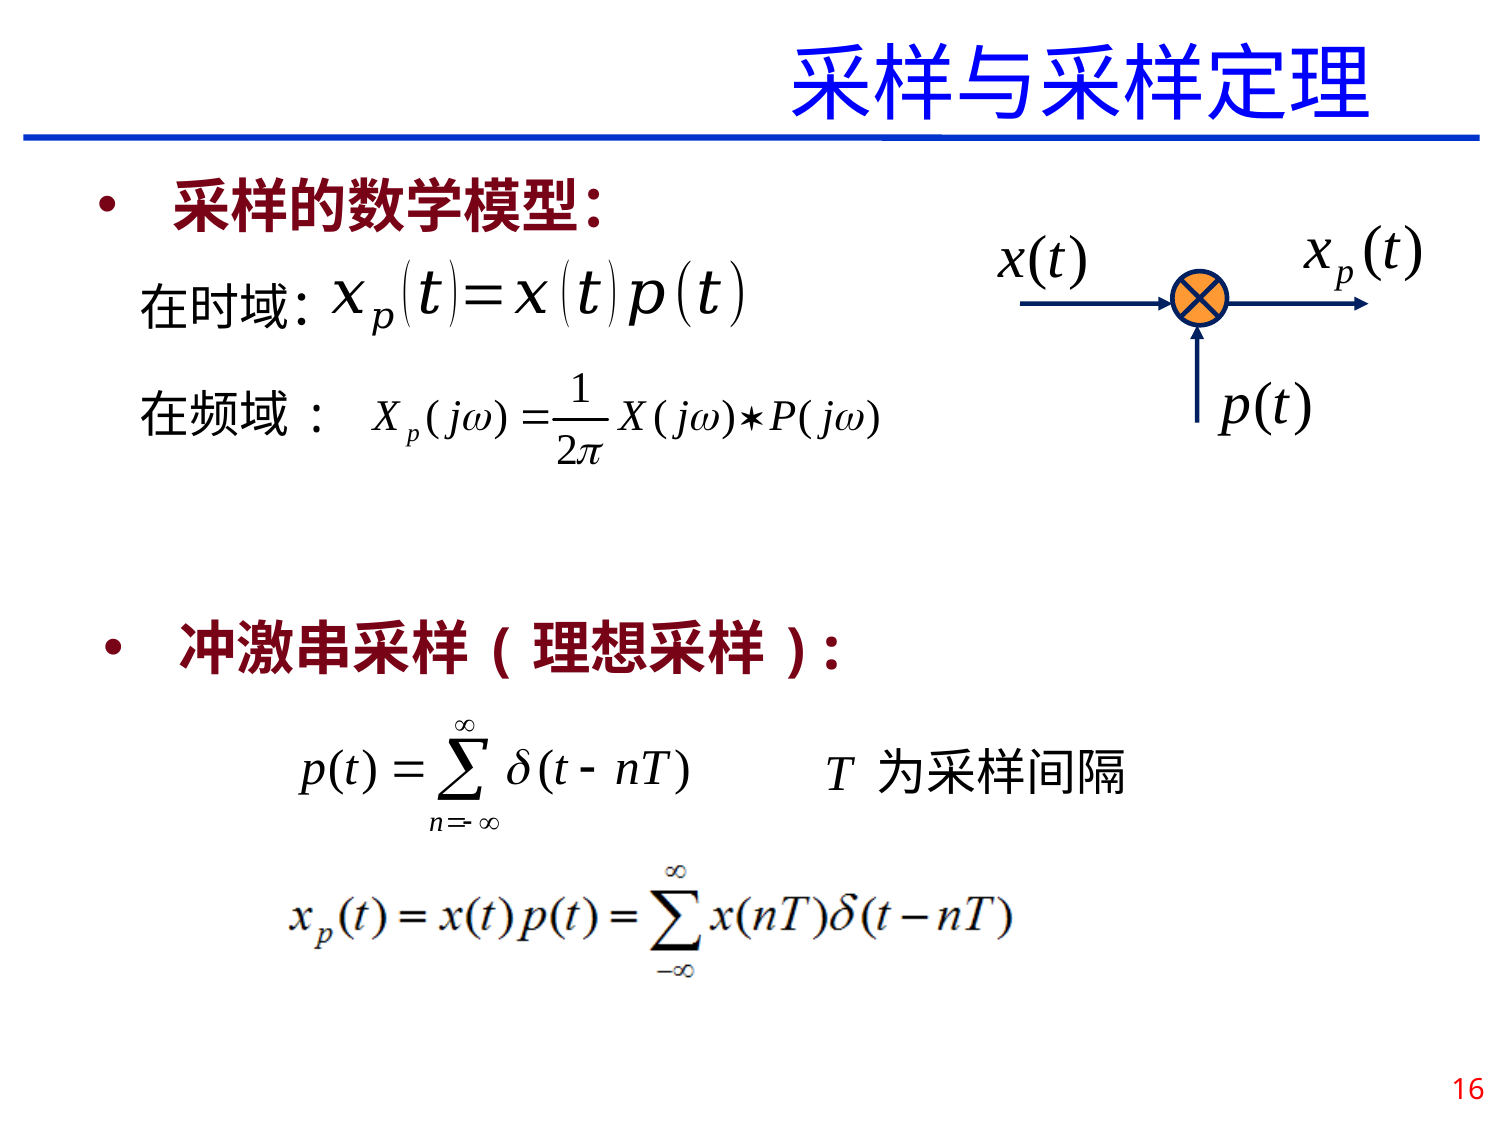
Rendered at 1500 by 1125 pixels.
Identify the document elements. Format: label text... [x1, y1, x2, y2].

title 采样与采样定理 [112, 31, 1388, 139]
text_box T 为采样间隔 [809, 733, 1141, 808]
text_box 冲激串采样(理想采样): [88, 603, 914, 689]
text_box 在时域： [125, 267, 420, 343]
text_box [287, 701, 700, 843]
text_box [986, 206, 1438, 448]
picture [288, 853, 1021, 987]
slide_number 16 [1187, 1062, 1500, 1125]
text_box 采样的数学模型： [82, 161, 833, 247]
text_box 在频域: [124, 375, 362, 451]
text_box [362, 361, 888, 475]
